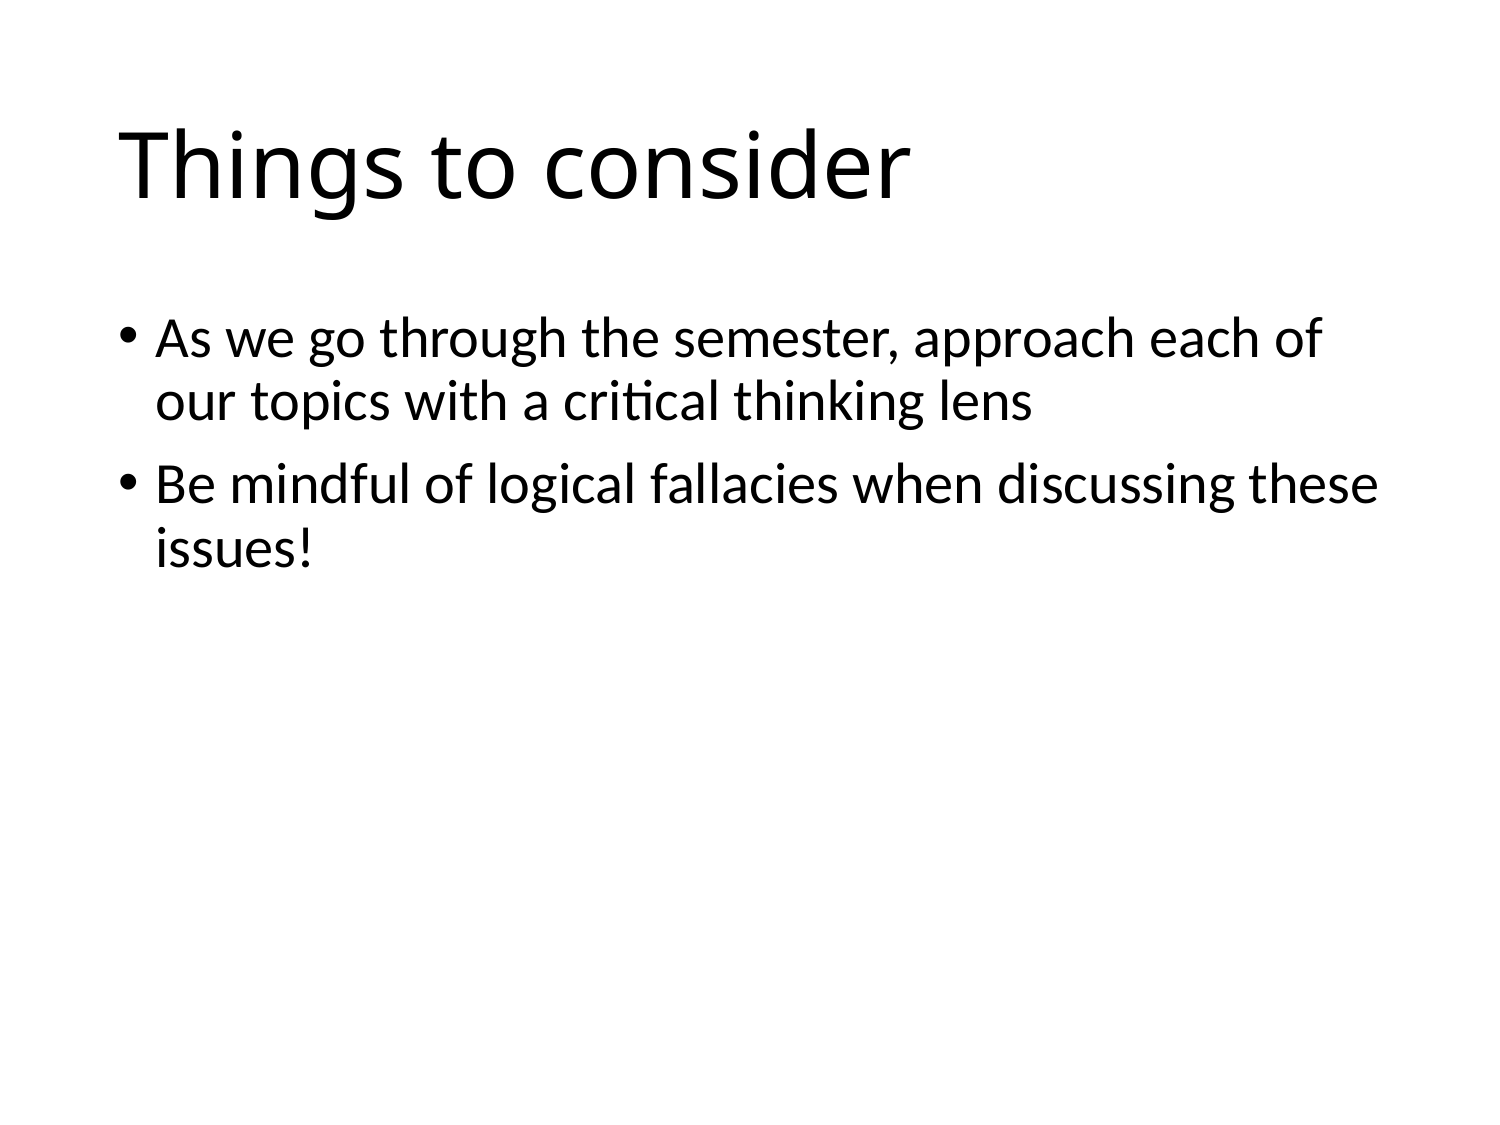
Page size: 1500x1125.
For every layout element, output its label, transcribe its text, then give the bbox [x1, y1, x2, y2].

title Things to consider [103, 59, 1397, 278]
list As we go through the semester, approach each of our topics with a critical thinking lens Be mindful of logical fallacies when discussing these issues! [103, 299, 1397, 1014]
